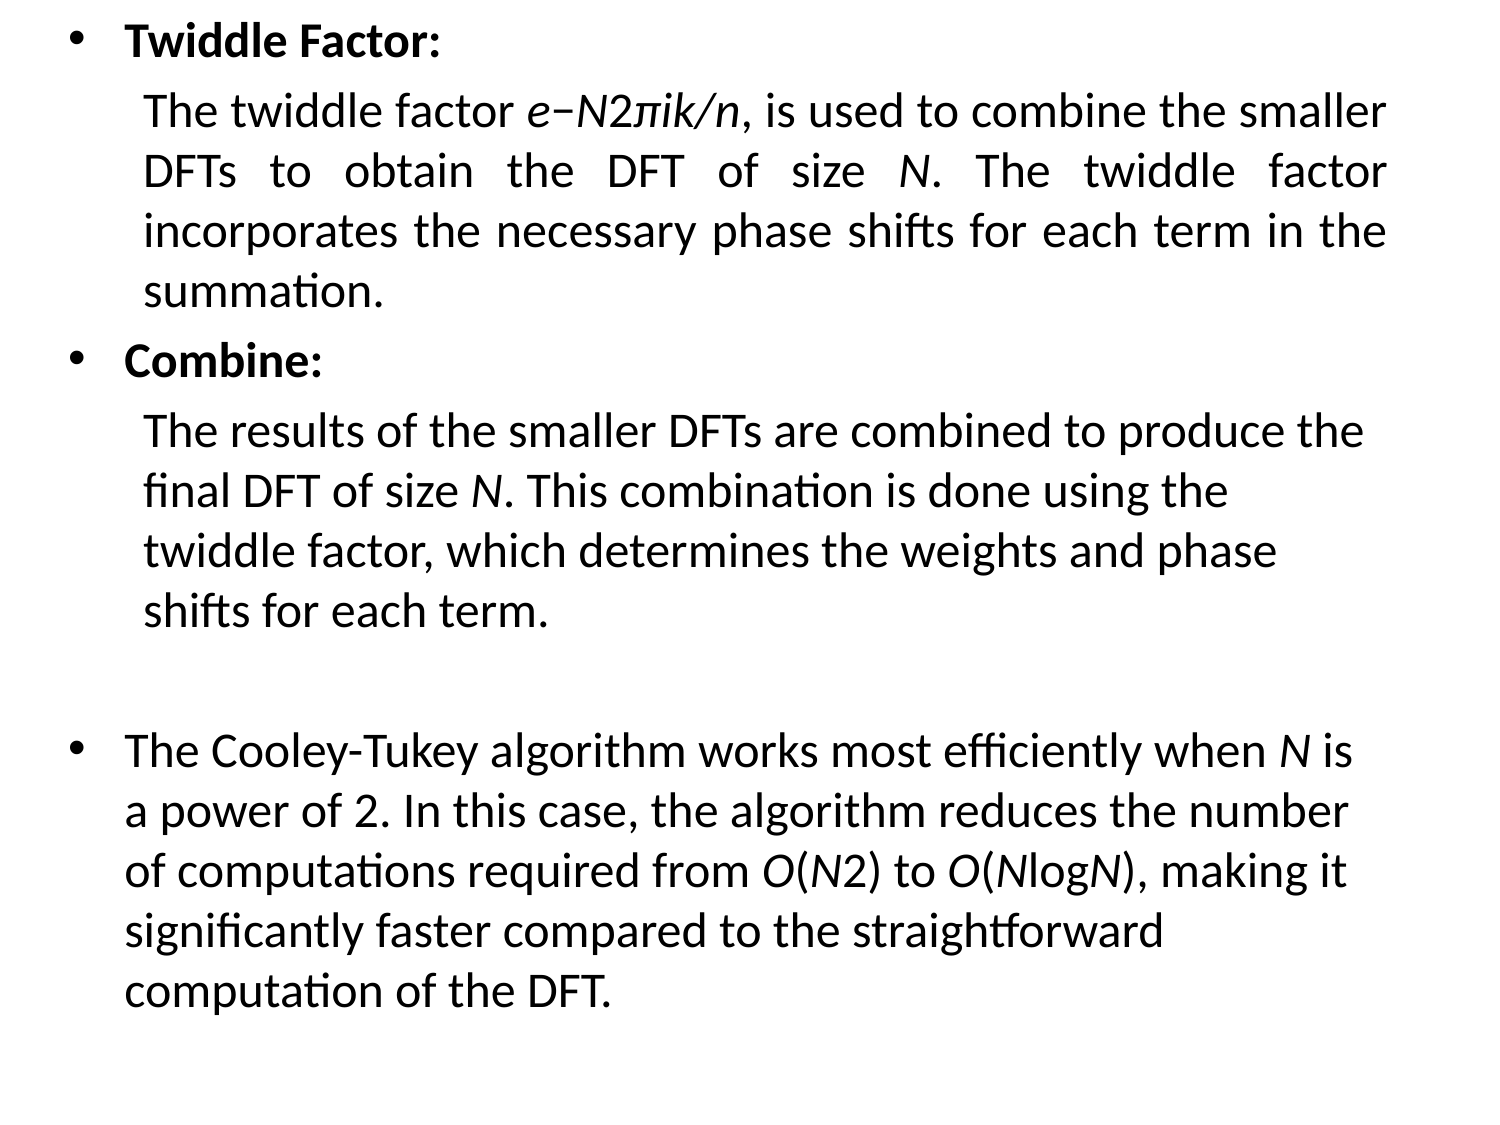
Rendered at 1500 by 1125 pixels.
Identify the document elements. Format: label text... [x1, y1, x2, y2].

list Twiddle Factor: The twiddle factor e−N2πi​k/n, is used to combine the smaller DFTs to obtain the DFT of size N. The twiddle factor incorporates the necessary phase shifts for each term in the summation. Combine: The results of the smaller DFTs are combined to produce the final DFT of size N. This combination is done using the twiddle factor, which determines the weights and phase shifts for each term. The Cooley-Tukey algorithm works most efficiently when N is a power of 2. In this case, the algorithm reduces the number of computations required from O(N2) to O(NlogN), making it significantly faster compared to the straightforward computation of the DFT. [53, 0, 1404, 743]
